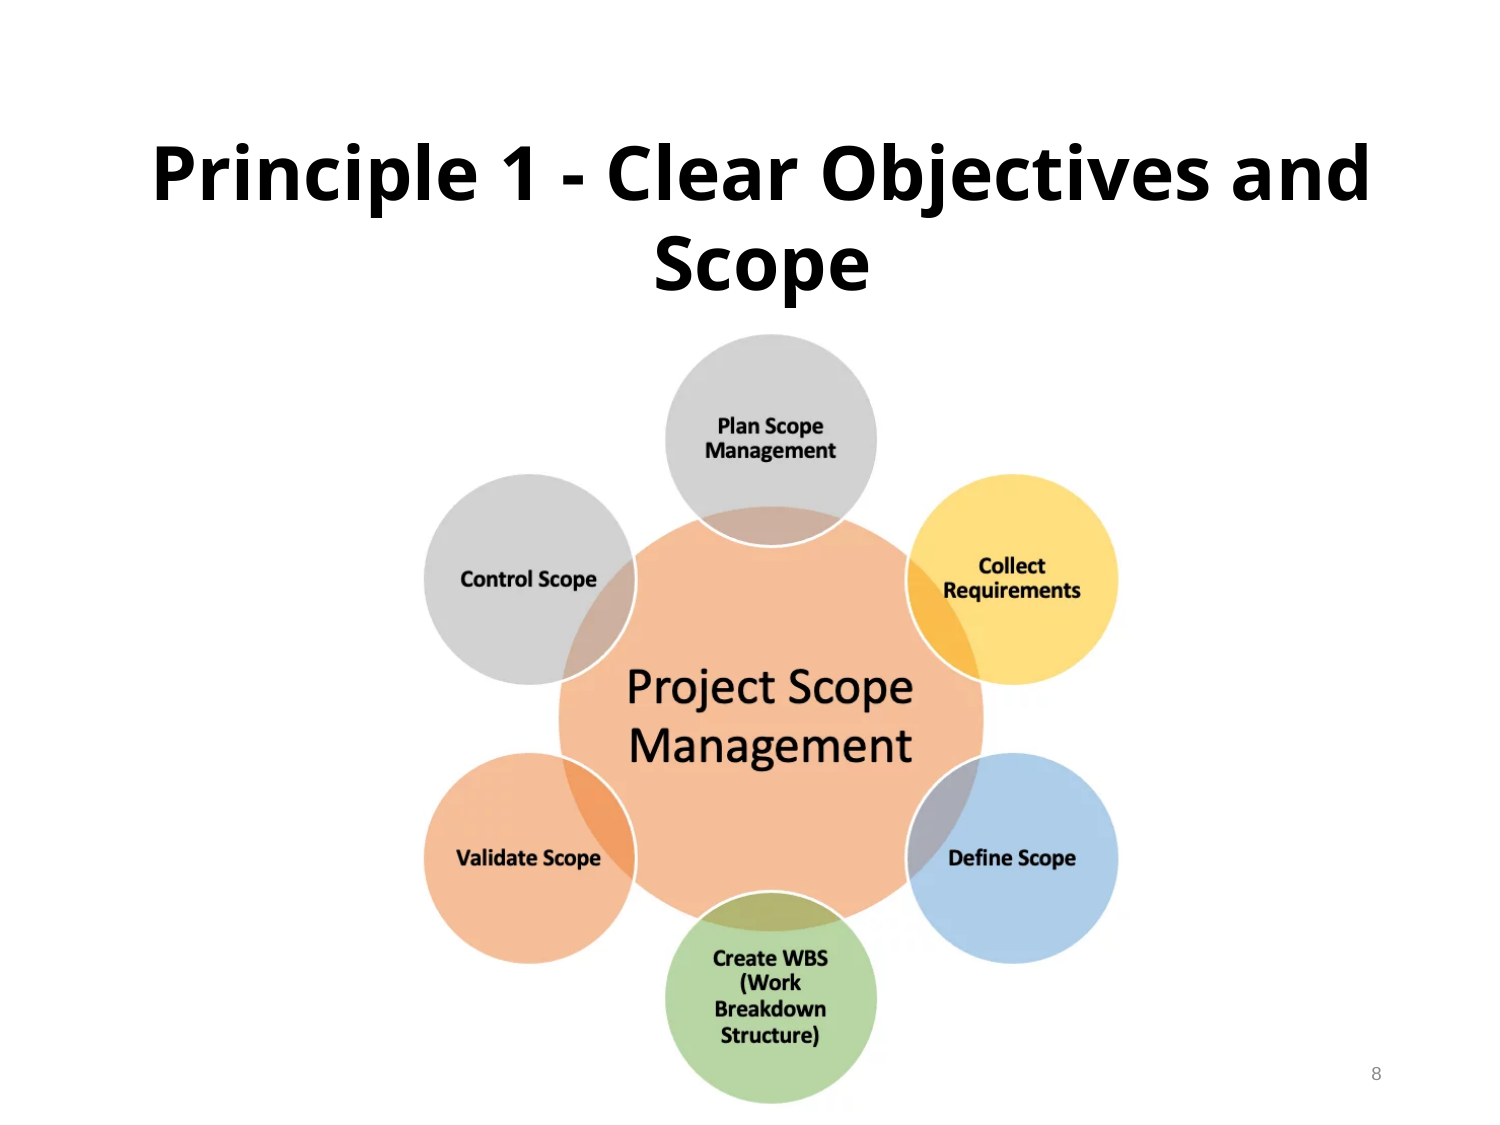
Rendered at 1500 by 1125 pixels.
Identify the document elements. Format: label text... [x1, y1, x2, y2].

text_box Principle 1 - Clear Objectives and Scope [99, 117, 1425, 313]
slide_number 8 [1158, 1042, 1397, 1103]
picture [367, 318, 1158, 1125]
